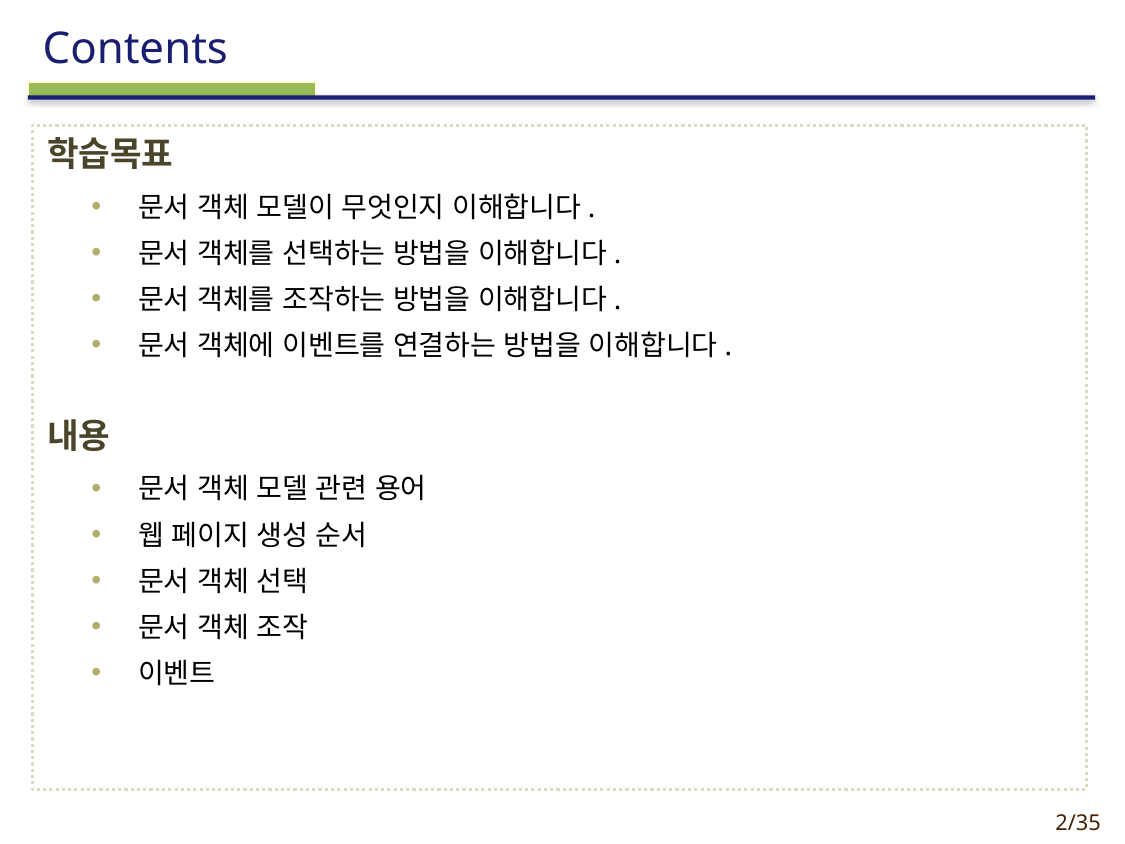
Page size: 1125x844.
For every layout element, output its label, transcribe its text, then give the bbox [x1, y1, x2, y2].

list 학습목표 문서 객체 모델이 무엇인지 이해합니다. 문서 객체를 선택하는 방법을 이해합니다. 문서 객체를 조작하는 방법을 이해합니다. 문서 객체에 이벤트를 연결하는 방법을 이해합니다. 내용 문서 객체 모델 관련 용어 웹 페이지 생성 순서 문서 객체 선택 문서 객체 조작 이벤트 [31, 124, 1088, 791]
